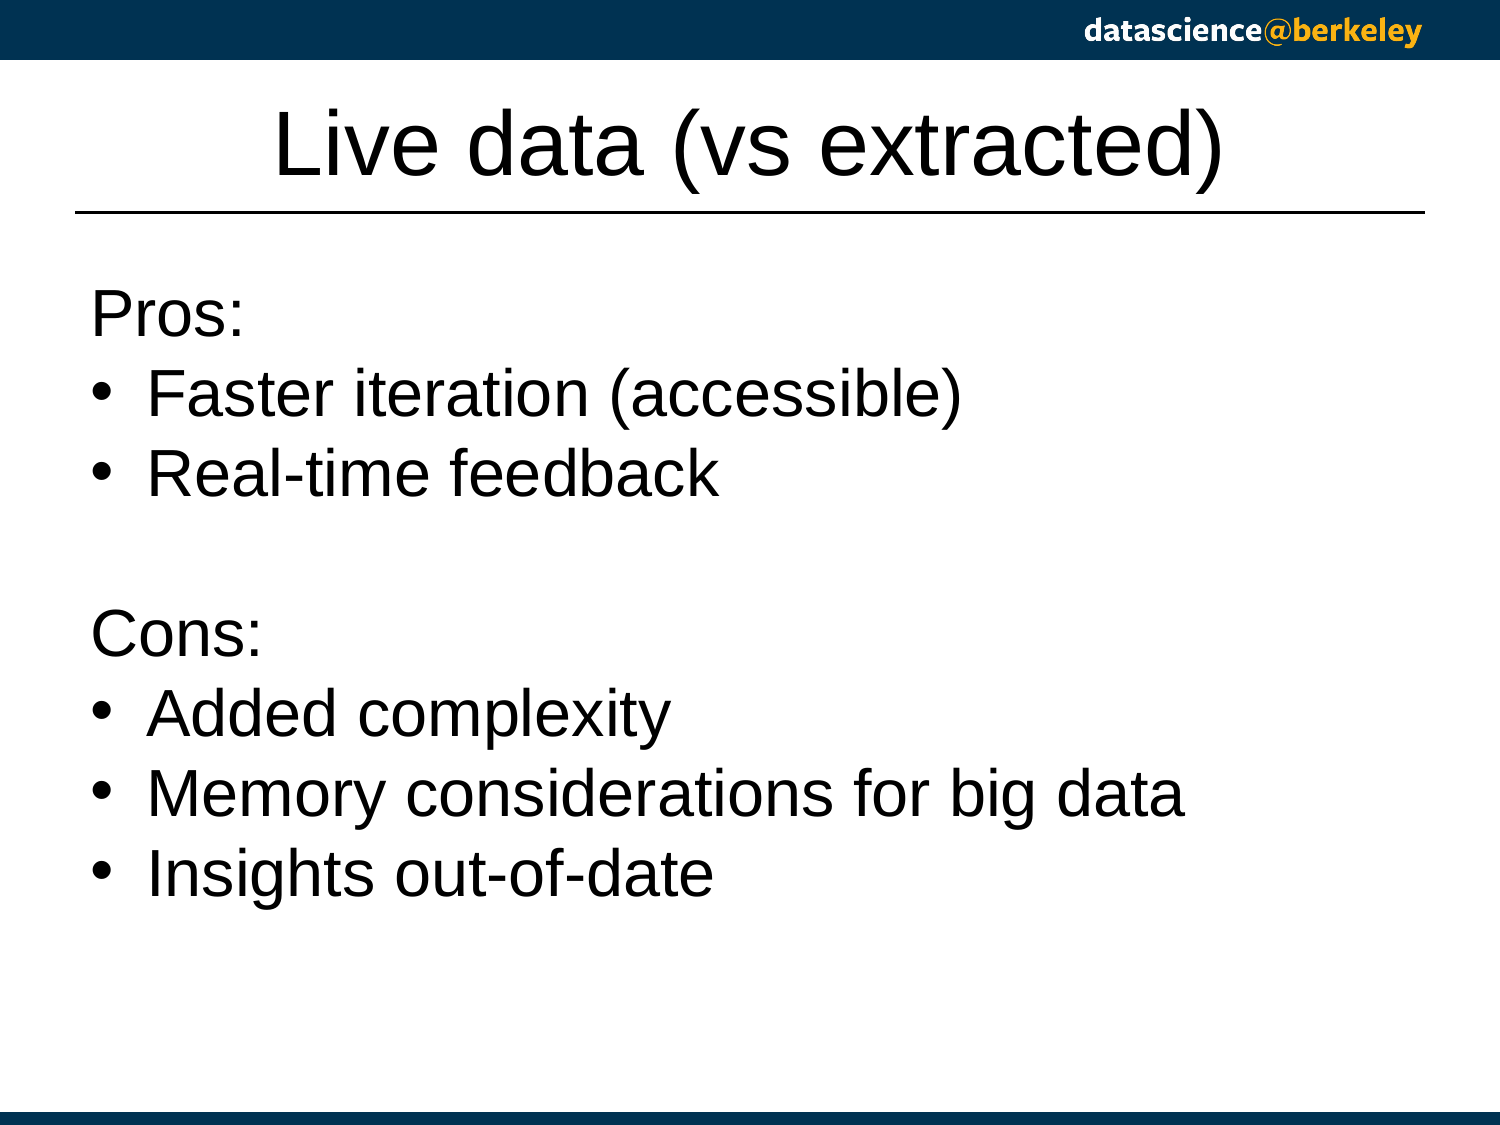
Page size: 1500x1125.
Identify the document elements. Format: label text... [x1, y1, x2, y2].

list Pros: Faster iteration (accessible) Real-time feedback Cons: Added complexity Memory considerations for big data Insights out-of-date [75, 262, 1425, 1005]
title Live data (vs extracted) [75, 45, 1425, 233]
picture [1079, 10, 1431, 52]
